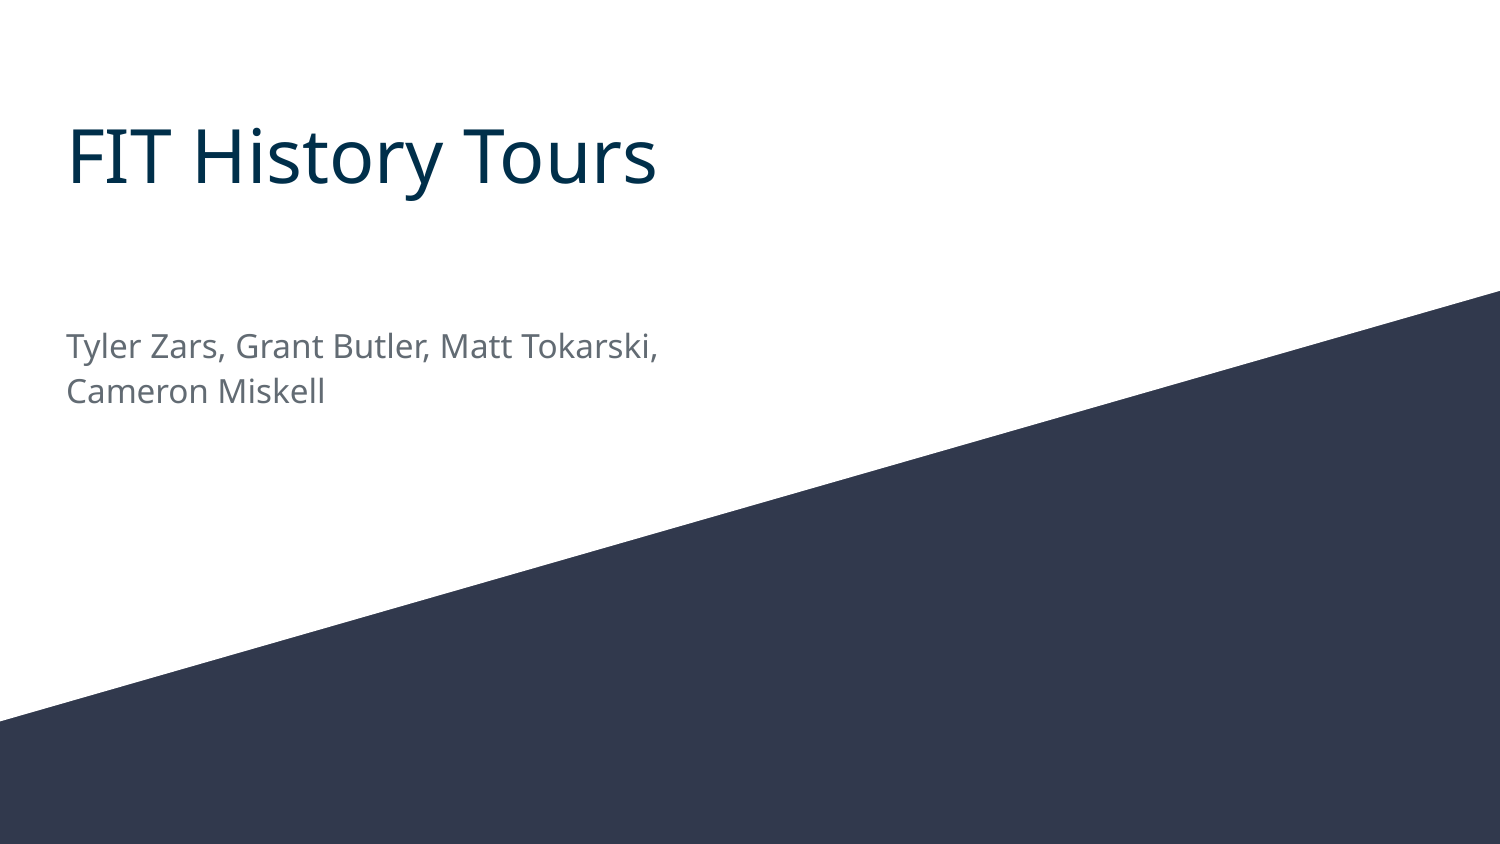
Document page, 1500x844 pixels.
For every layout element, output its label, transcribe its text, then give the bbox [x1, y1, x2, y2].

title FIT History Tours [51, 88, 1449, 299]
subtitle Tyler Zars, Grant Butler, Matt Tokarski, Cameron Miskell [51, 308, 748, 430]
